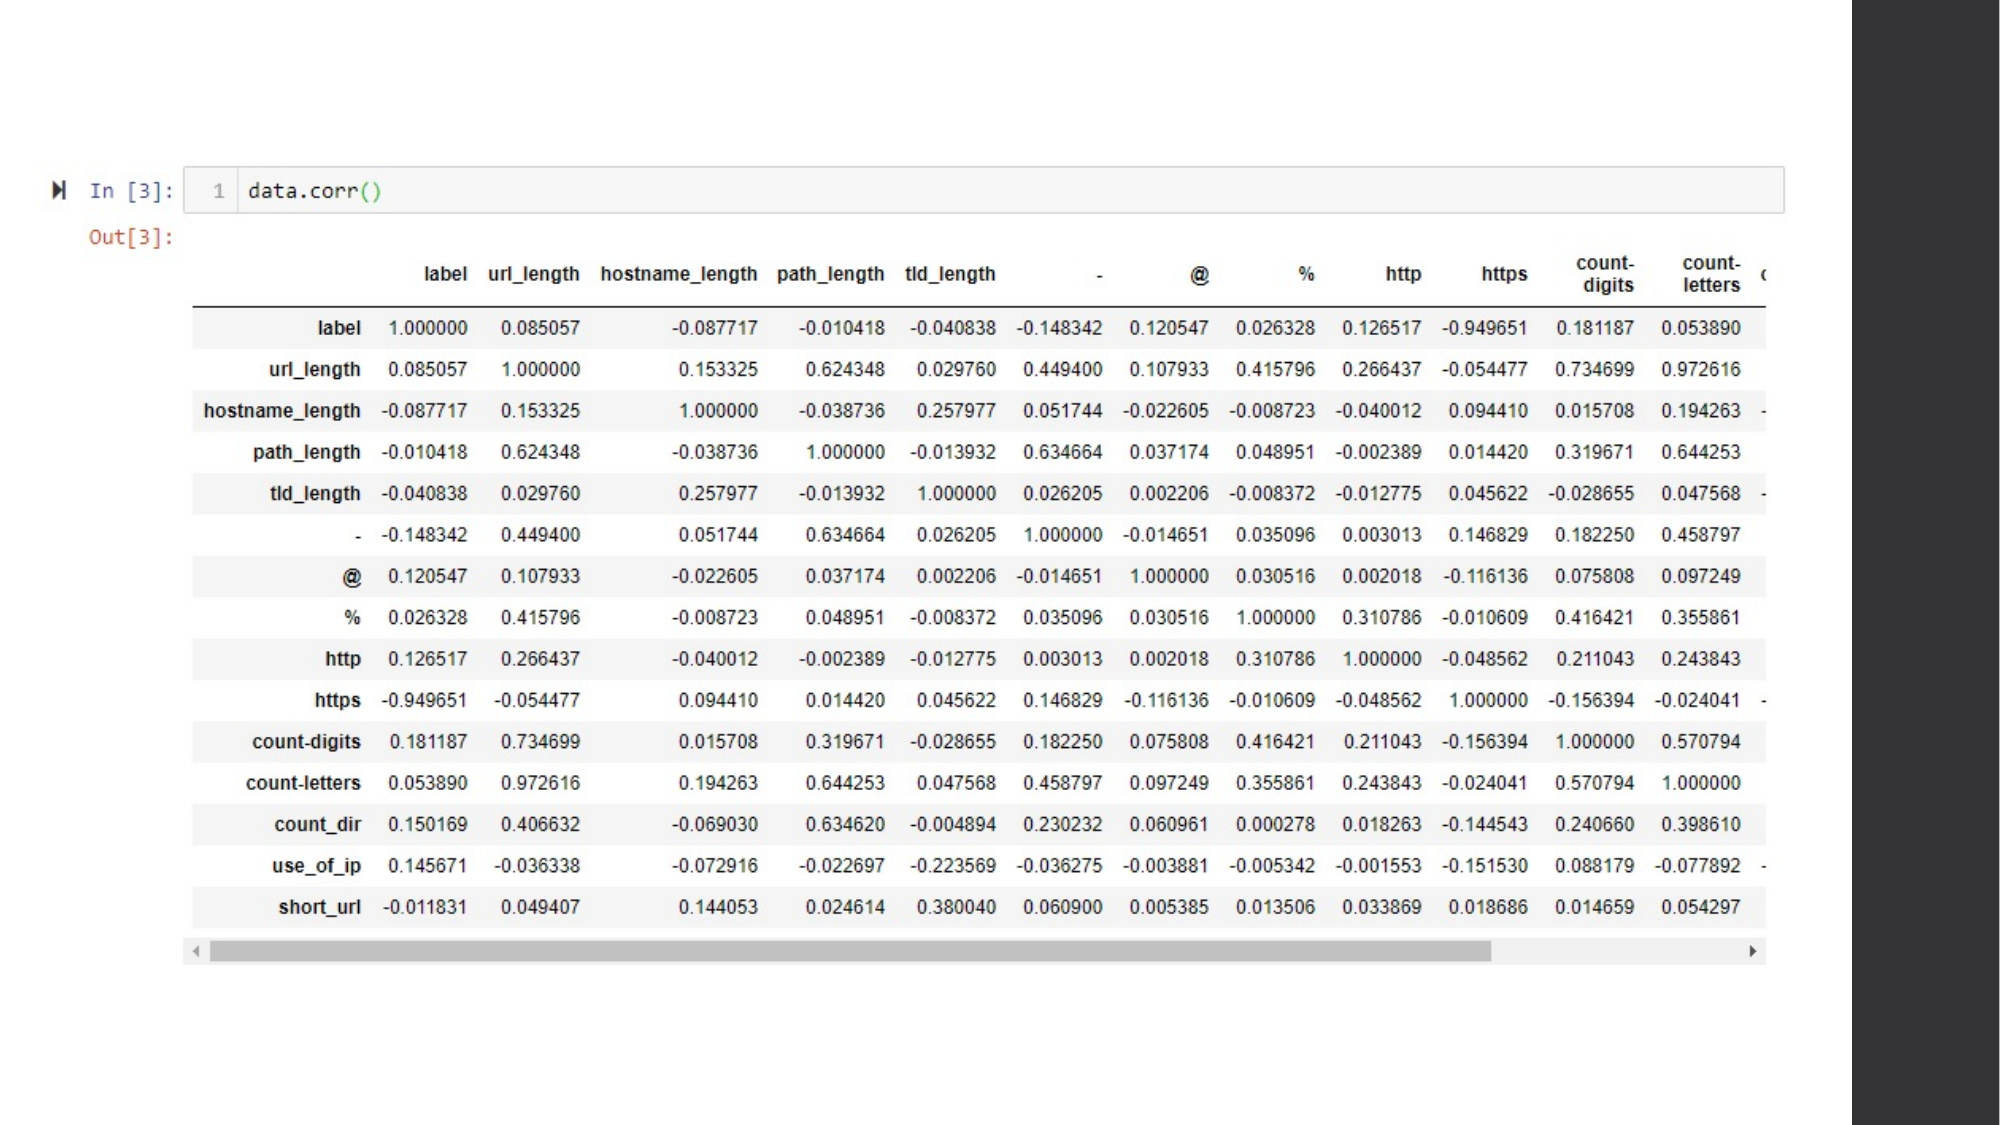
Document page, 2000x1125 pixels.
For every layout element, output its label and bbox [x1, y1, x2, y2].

list [30, 160, 1791, 965]
